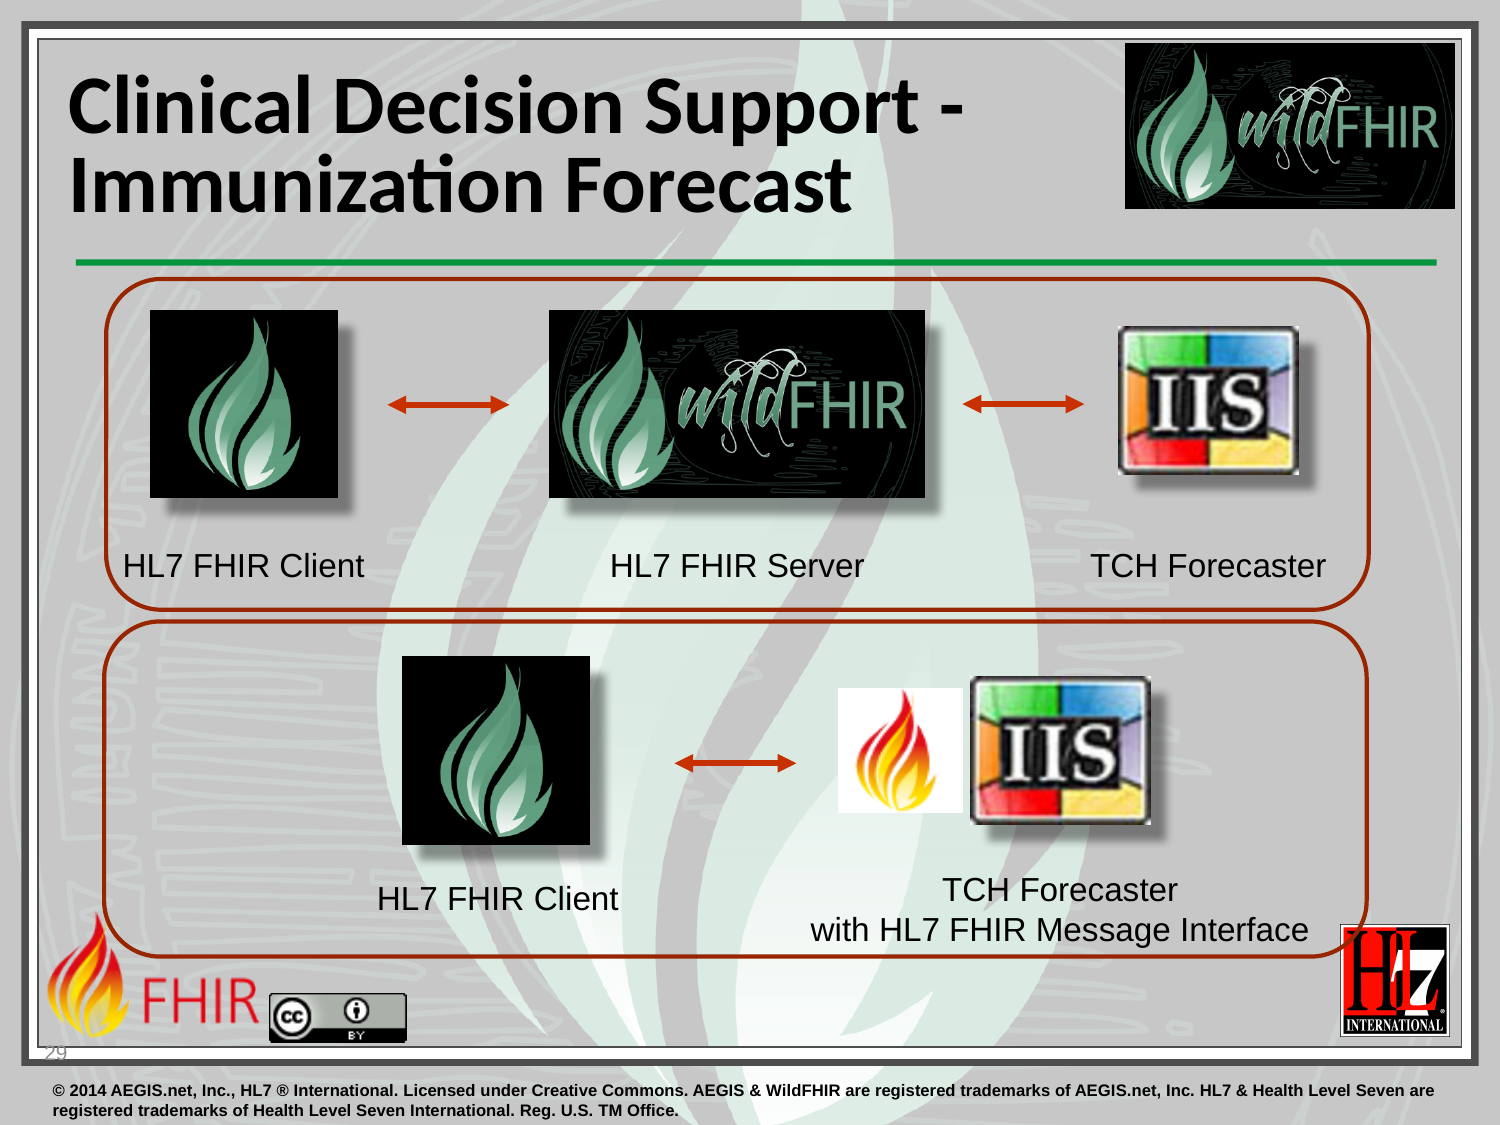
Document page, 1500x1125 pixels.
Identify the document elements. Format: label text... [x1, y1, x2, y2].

picture [549, 310, 926, 499]
title Clinical Decision Support - Immunization Forecast [53, 54, 1128, 244]
text_box [102, 619, 1369, 959]
picture [149, 310, 338, 499]
picture [1118, 326, 1299, 476]
text_box HL7 FHIR Server [586, 536, 889, 592]
text_box HL7 FHIR Client [104, 536, 384, 592]
picture [838, 688, 963, 813]
text_box TCH Forecaster [1068, 536, 1348, 592]
slide_number 29 [29, 1034, 148, 1071]
picture [269, 993, 407, 1043]
picture [401, 656, 590, 845]
picture [1125, 43, 1455, 209]
text_box HL7 FHIR Client [358, 869, 638, 925]
picture [1340, 924, 1450, 1037]
text_box TCH Forecaster with HL7 FHIR Message Interface [773, 860, 1347, 956]
text_box [104, 276, 1371, 612]
picture [45, 909, 266, 1040]
picture [970, 676, 1151, 825]
